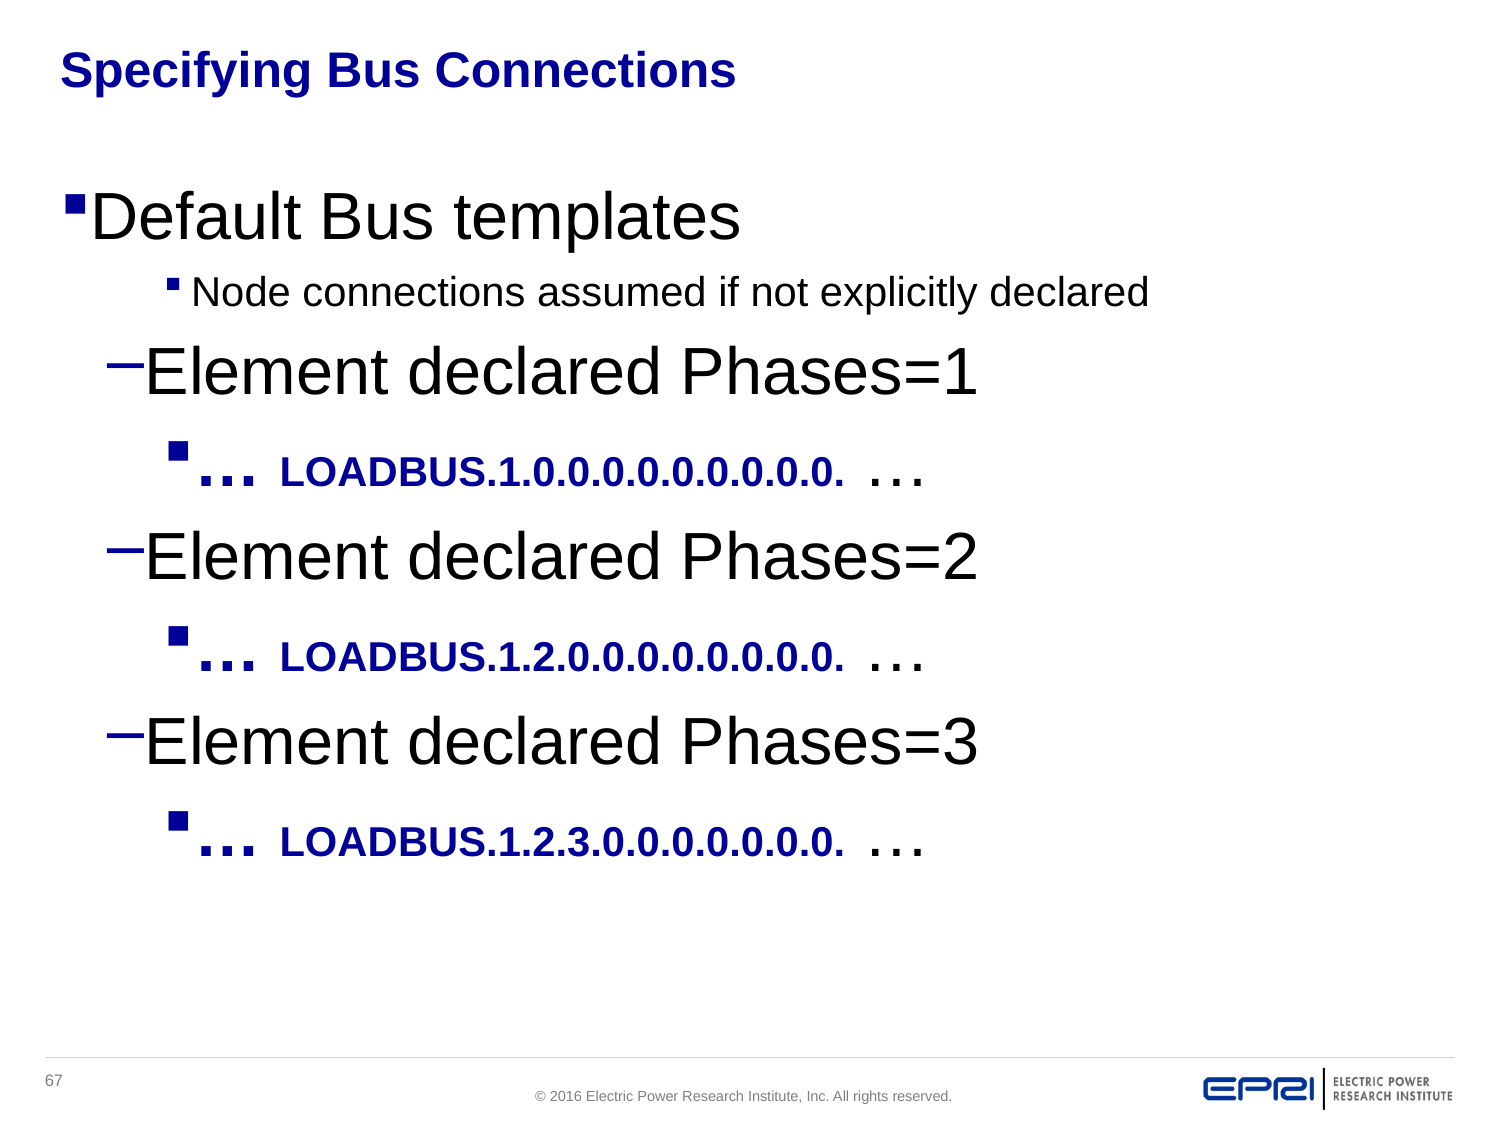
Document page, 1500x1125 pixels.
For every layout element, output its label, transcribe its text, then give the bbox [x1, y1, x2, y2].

title Specifying Bus Connections [44, 29, 1456, 151]
list Default Bus templates Node connections assumed if not explicitly declared Element declared Phases=1 … LOADBUS.1.0.0.0.0.0.0.0.0.0. … Element declared Phases=2 … LOADBUS.1.2.0.0.0.0.0.0.0.0. … Element declared Phases=3 … LOADBUS.1.2.3.0.0.0.0.0.0.0. … [44, 164, 1456, 1051]
picture [1200, 1064, 1455, 1113]
